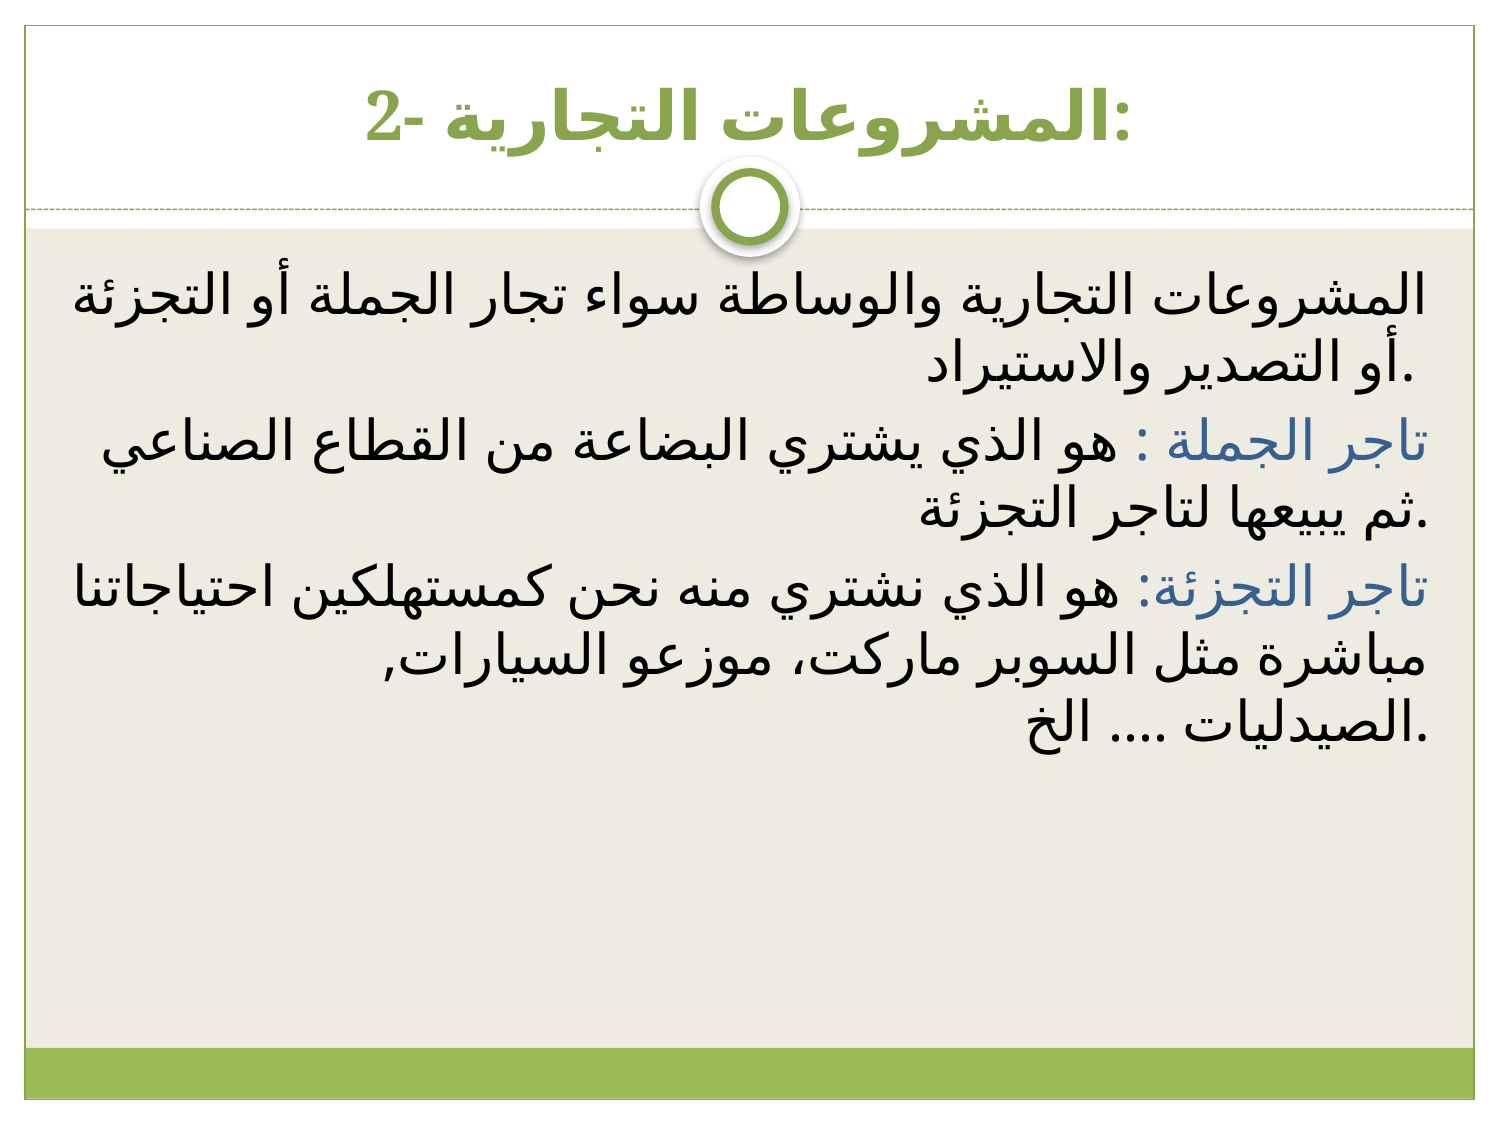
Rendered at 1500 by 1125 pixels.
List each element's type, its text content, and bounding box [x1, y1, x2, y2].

list المشروعات التجارية والوساطة سواء تجار الجملة أو التجزئة أو التصدير والاستيراد. تاجر الجملة : هو الذي يشتري البضاعة من القطاع الصناعي ثم يبيعها لتاجر التجزئة. تاجر التجزئة: هو الذي نشتري منه نحن كمستهلكين احتياجاتنا مباشرة مثل السوبر ماركت، موزعو السيارات, الصيدليات .... الخ. [49, 250, 1445, 1001]
title 2- المشروعات التجارية: [49, 37, 1450, 162]
